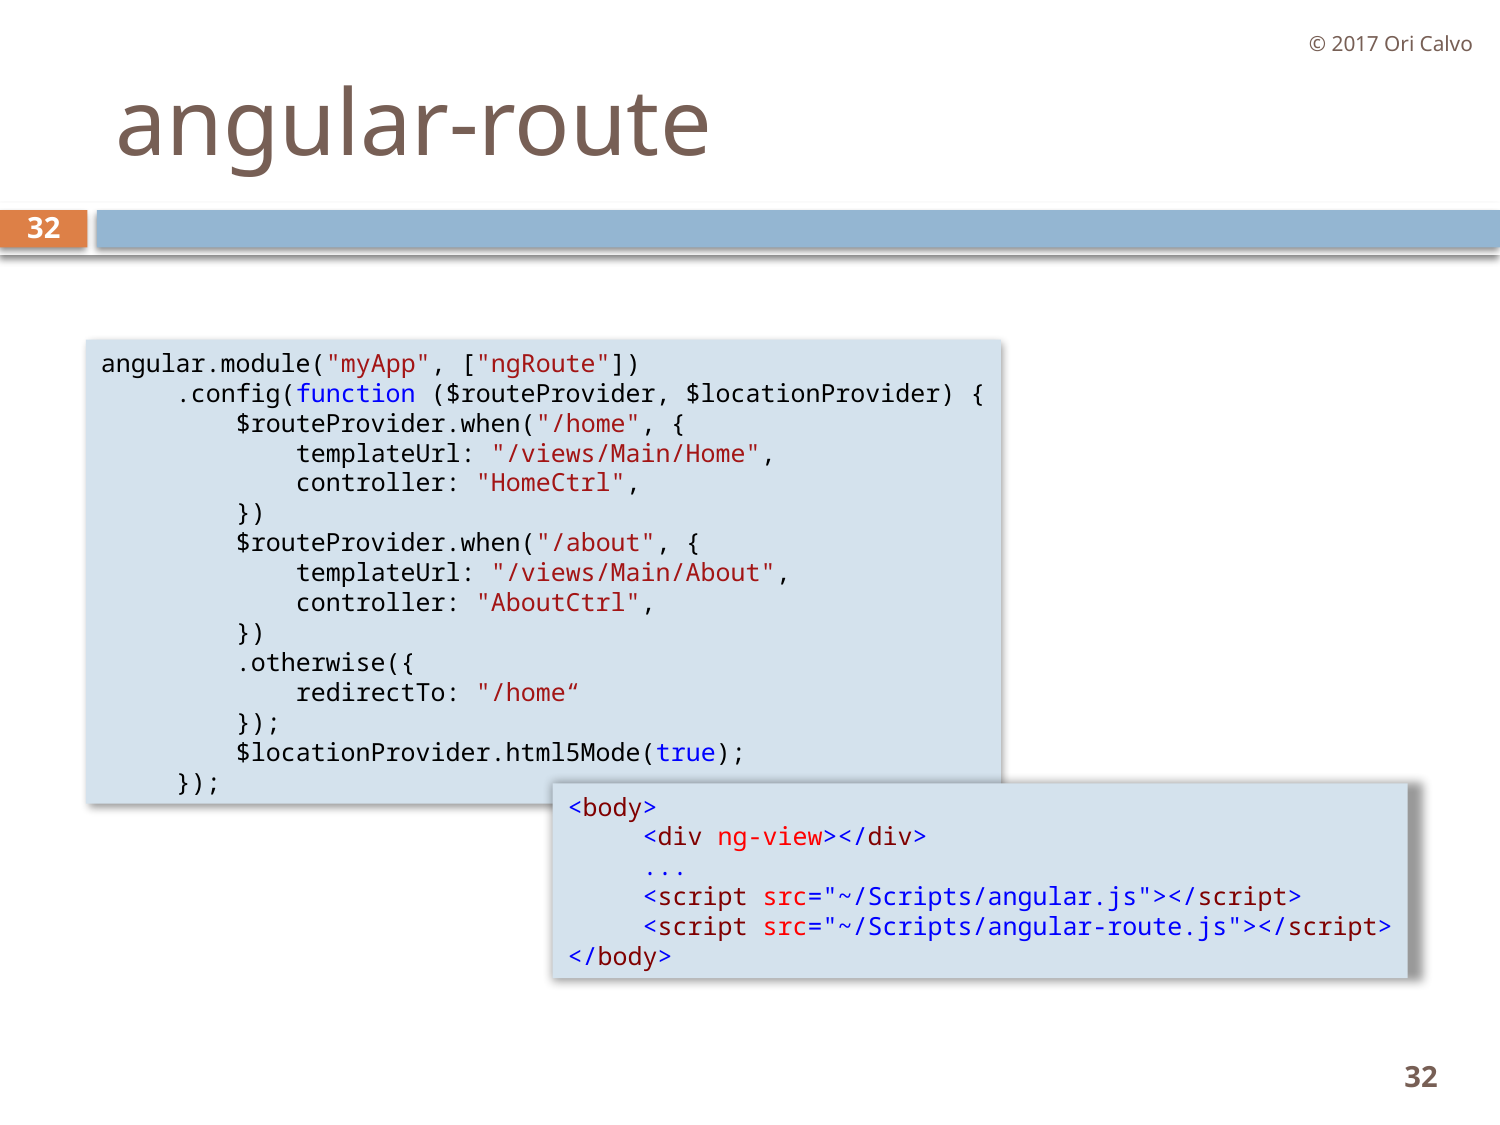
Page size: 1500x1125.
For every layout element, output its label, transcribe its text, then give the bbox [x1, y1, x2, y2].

slide_number 32 [0, 208, 88, 249]
title angular-route [100, 37, 1438, 200]
footer © 2017 Ori Calvo [1281, 0, 1500, 90]
text_box angular.module("myApp", ["ngRoute"]) .config(function ($routeProvider, $locationProvider) { $routeProvider.when("/home", { templateUrl: "/views/Main/Home", controller: "HomeCtrl", }) $routeProvider.when("/about", { templateUrl: "/views/Main/About", controller: "AboutCtrl", }) .otherwise({ redirectTo: "/home“ }); $locationProvider.html5Mode(true); }); [85, 339, 1001, 804]
text_box <body> <div ng-view></div> ... <script src="~/Scripts/angular.js"></script> <script src="~/Scripts/angular-route.js"></script> </body> [552, 783, 1408, 979]
